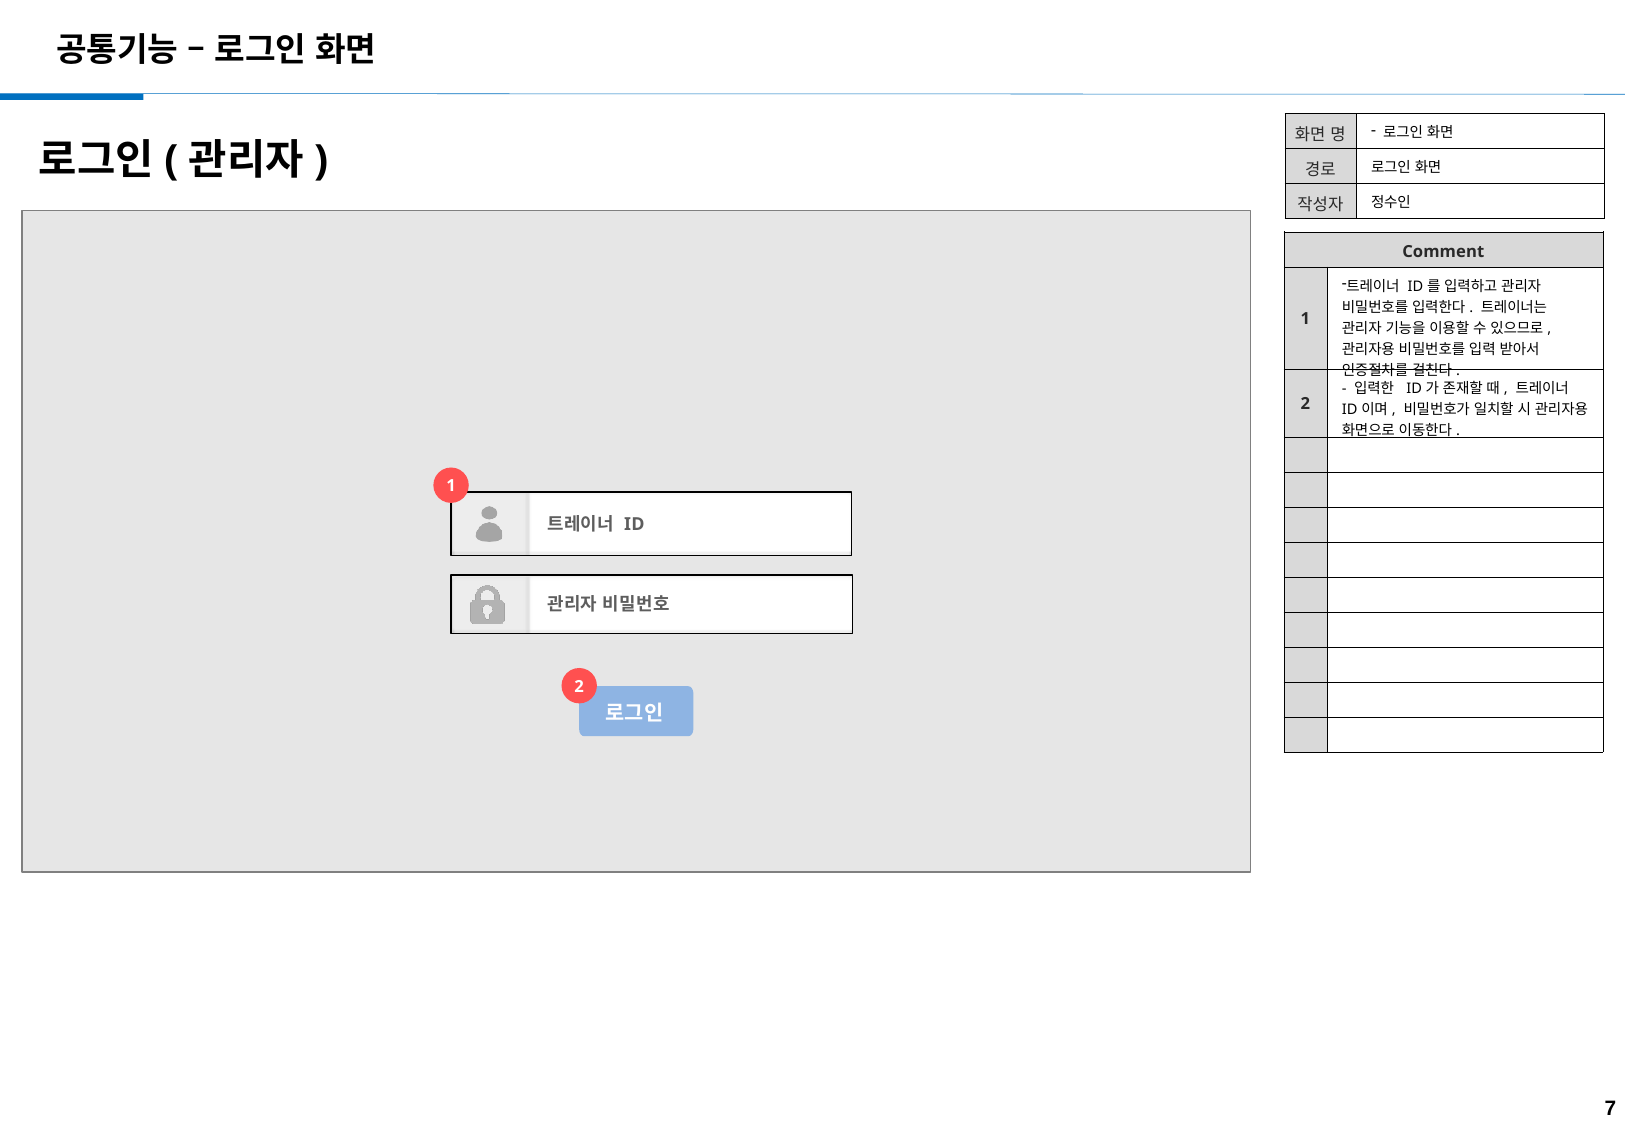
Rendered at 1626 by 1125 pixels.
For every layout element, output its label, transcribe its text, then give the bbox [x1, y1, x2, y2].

table_cell - 입력한 ID가 존재할 때, 트레이너 ID이며, 비밀번호가 일치할 시 관리자용 화면으로 이동한다. [1328, 370, 1603, 437]
text_box [475, 506, 503, 542]
table_cell [1328, 508, 1603, 542]
table_cell [1285, 438, 1327, 472]
table_cell [1328, 578, 1603, 612]
table_cell [1285, 718, 1327, 752]
text_box 로그인(관리자) [24, 125, 344, 191]
table_cell [1285, 648, 1327, 682]
table_cell [1328, 438, 1603, 472]
table_cell 1 [1285, 268, 1327, 369]
table_cell [1328, 718, 1603, 752]
table_cell [1285, 613, 1327, 647]
table_cell [1328, 683, 1603, 717]
picture [468, 585, 507, 624]
table_header 로그인 화면 [1357, 114, 1604, 148]
table_cell 경로 [1286, 149, 1356, 183]
table_cell [1285, 473, 1327, 507]
table_cell [1285, 683, 1327, 717]
text_box [20, 209, 1253, 874]
table_cell [1328, 613, 1603, 647]
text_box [578, 685, 694, 737]
table_cell 로그인 화면 [1357, 149, 1604, 183]
table_cell 작성자 [1286, 184, 1356, 218]
table_cell [1285, 543, 1327, 577]
table_cell 정수인 [1357, 184, 1604, 218]
text_box 2 [561, 667, 597, 703]
table_cell 트레이너 ID를 입력하고 관리자 비밀번호를 입력한다. 트레이너는 관리자 기능을 이용할 수 있으므로, 관리자용 비밀번호를 입력 받아서 인증절차를 걸친다. [1328, 268, 1603, 369]
text_box 1 [433, 467, 469, 503]
text_box 공통기능 – 로그인 화면 [41, 21, 392, 76]
text_box [451, 575, 853, 634]
table_header Comment [1285, 233, 1603, 267]
table_cell 2 [1285, 370, 1327, 437]
text_box 관리자 비밀번호 [545, 589, 801, 637]
table_cell [1285, 578, 1327, 612]
table_cell [1285, 508, 1327, 542]
table_cell [1328, 473, 1603, 507]
text_box [451, 491, 852, 556]
table_cell [1328, 648, 1603, 682]
table_cell [1328, 543, 1603, 577]
table_header 화면 명 [1286, 114, 1356, 148]
text_box 트레이너 ID [545, 510, 801, 575]
